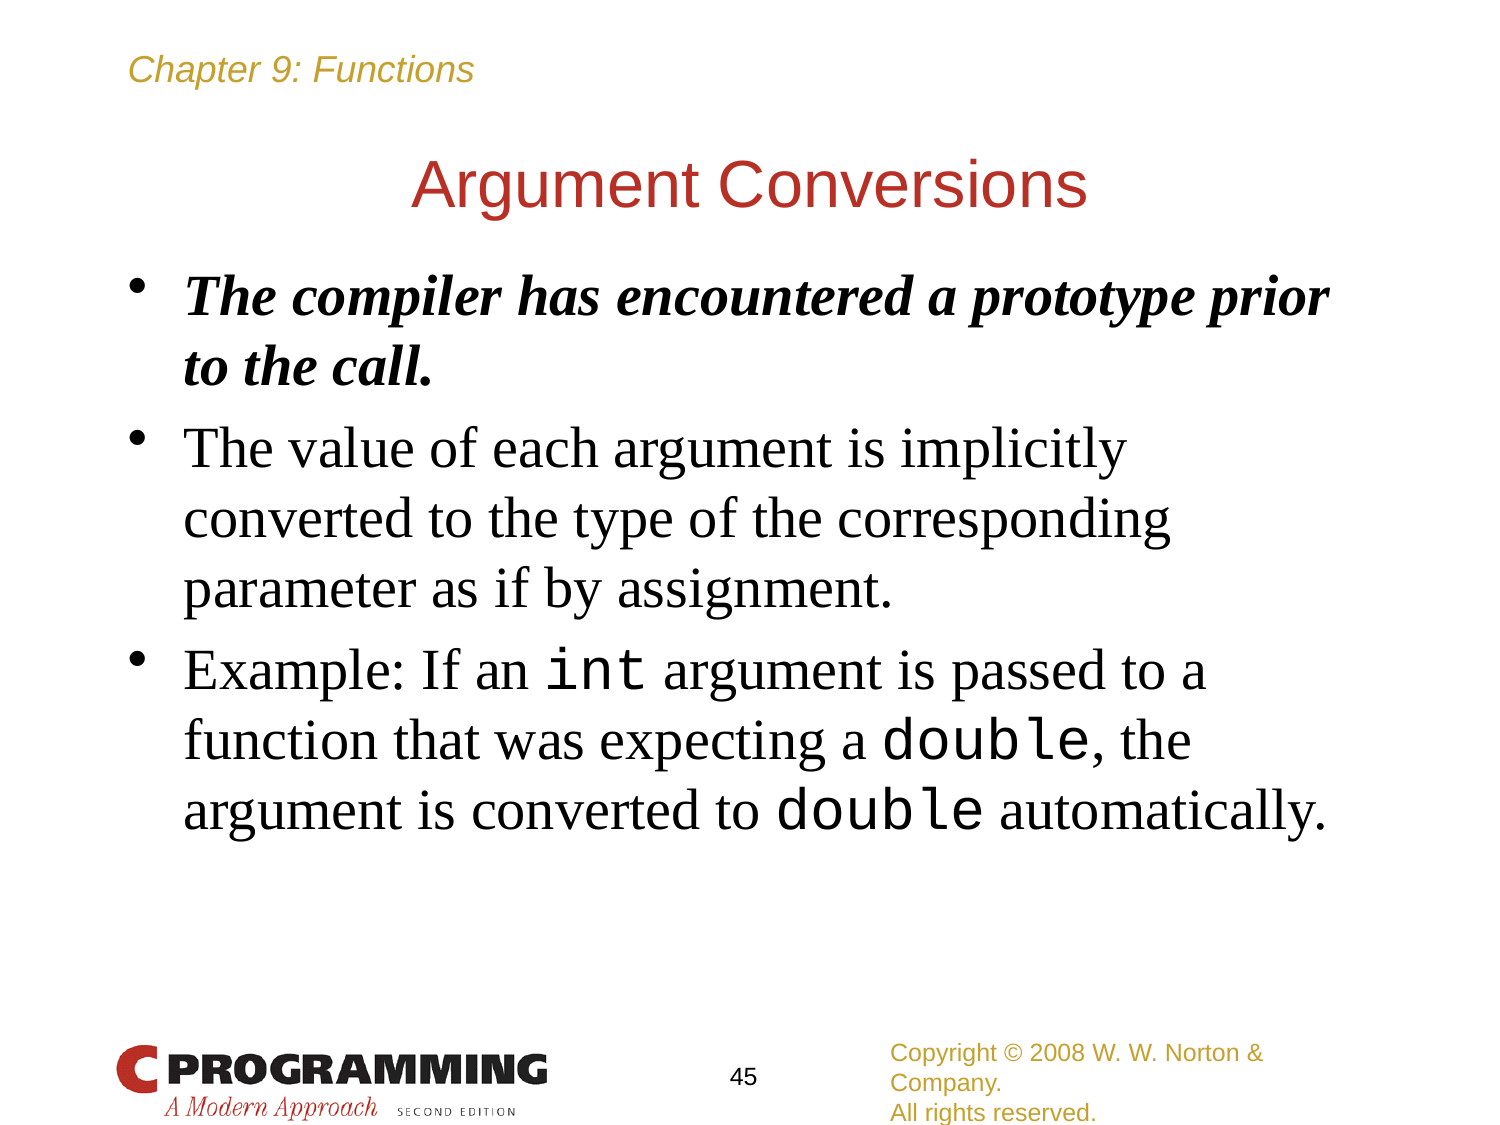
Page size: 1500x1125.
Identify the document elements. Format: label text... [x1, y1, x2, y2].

slide_number 45 [687, 1049, 801, 1101]
list The compiler has encountered a prototype prior to the call. The value of each argument is implicitly converted to the type of the corresponding parameter as if by assignment. Example: If an int argument is passed to a function that was expecting a double, the argument is converted to double automatically. [112, 249, 1388, 1038]
title Argument Conversions [112, 125, 1388, 238]
footer Copyright © 2008 W. W. Norton & Company. All rights reserved. [874, 1043, 1388, 1119]
picture [112, 1041, 550, 1123]
